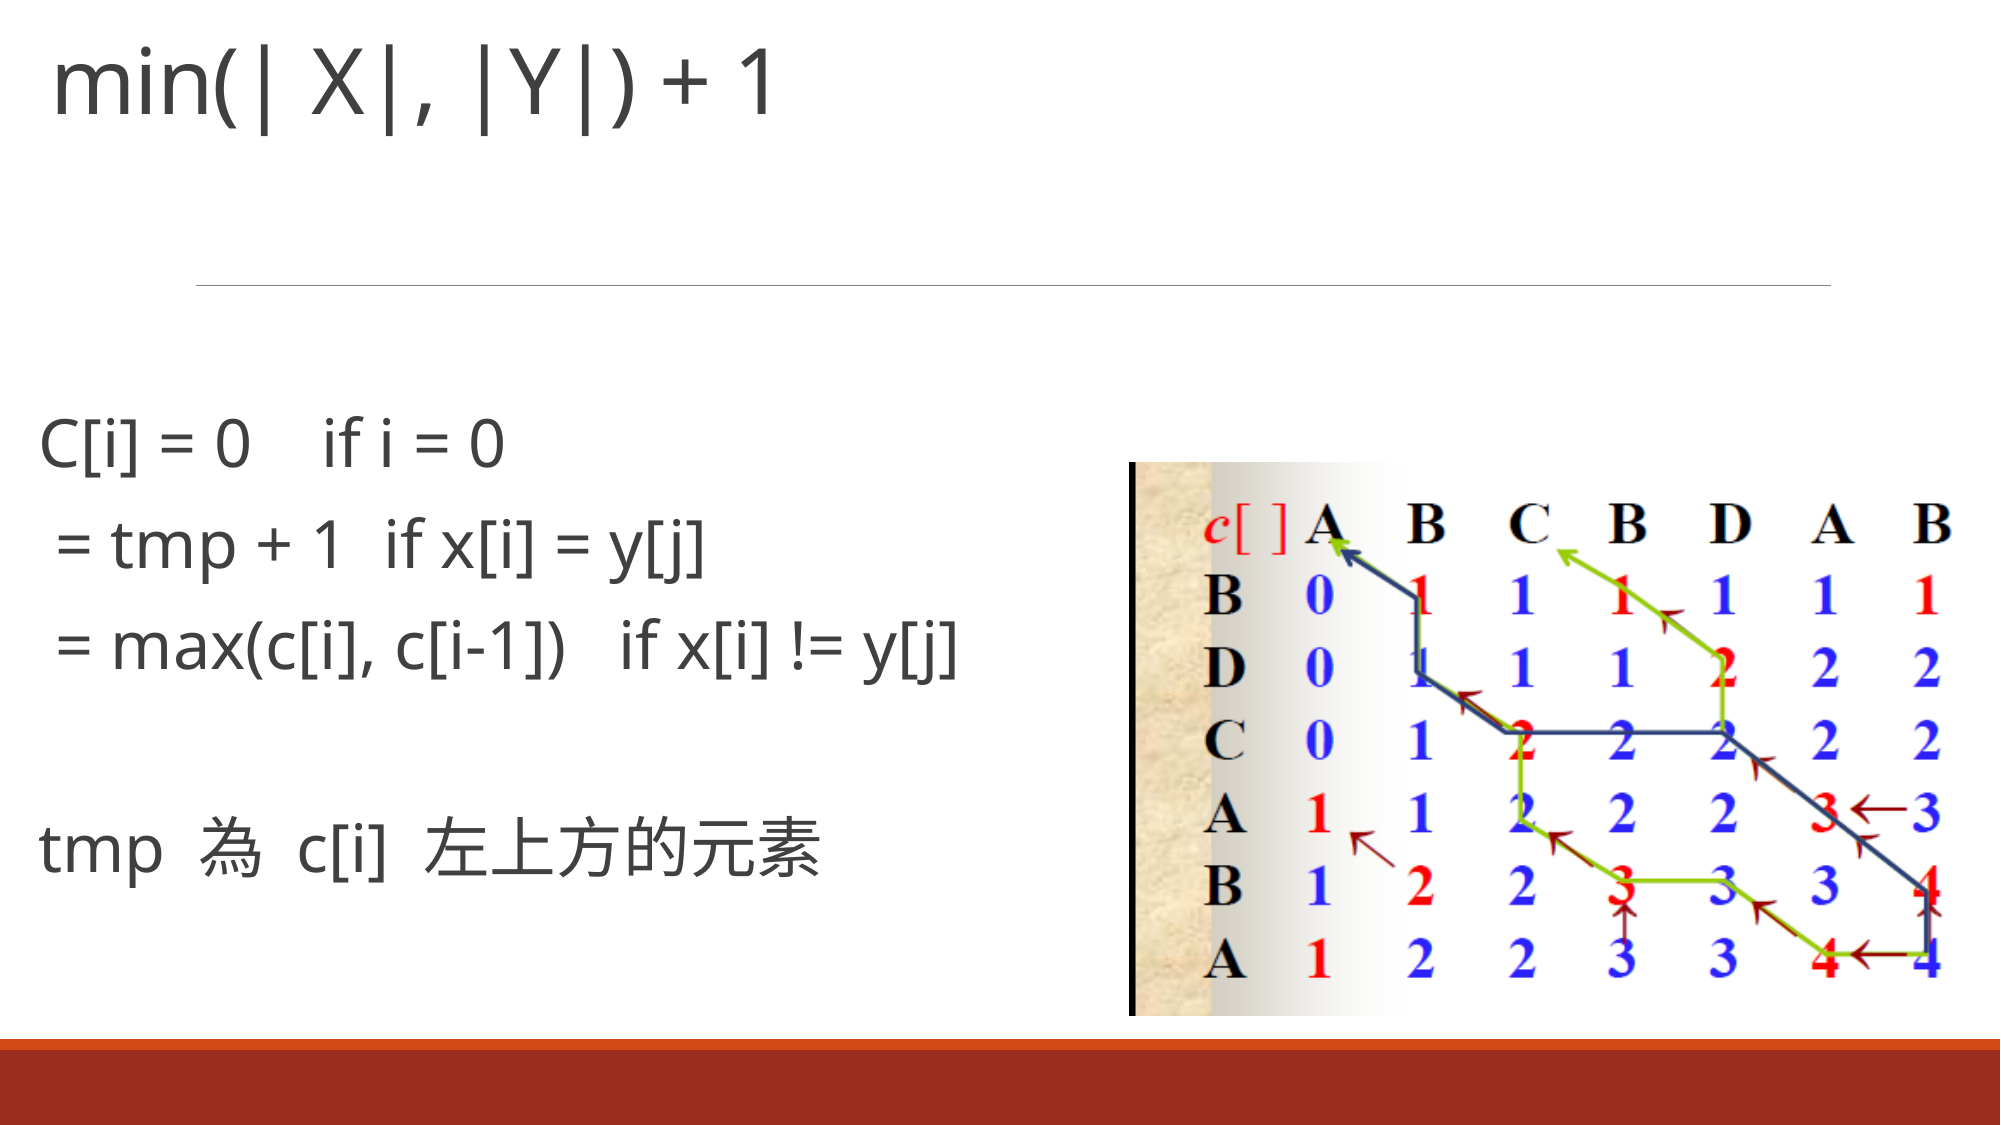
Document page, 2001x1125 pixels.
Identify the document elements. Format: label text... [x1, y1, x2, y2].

title min(| X|, |Y|) + 1 [11, 8, 1545, 141]
list C[i] = 0 if i = 0 = tmp + 1 if x[i] = y[j] = max(c[i], c[i-1]) if x[i] != y[j] tmp 為 c[i] 左上方的元素 [38, 402, 1176, 965]
picture [1128, 462, 1988, 1016]
